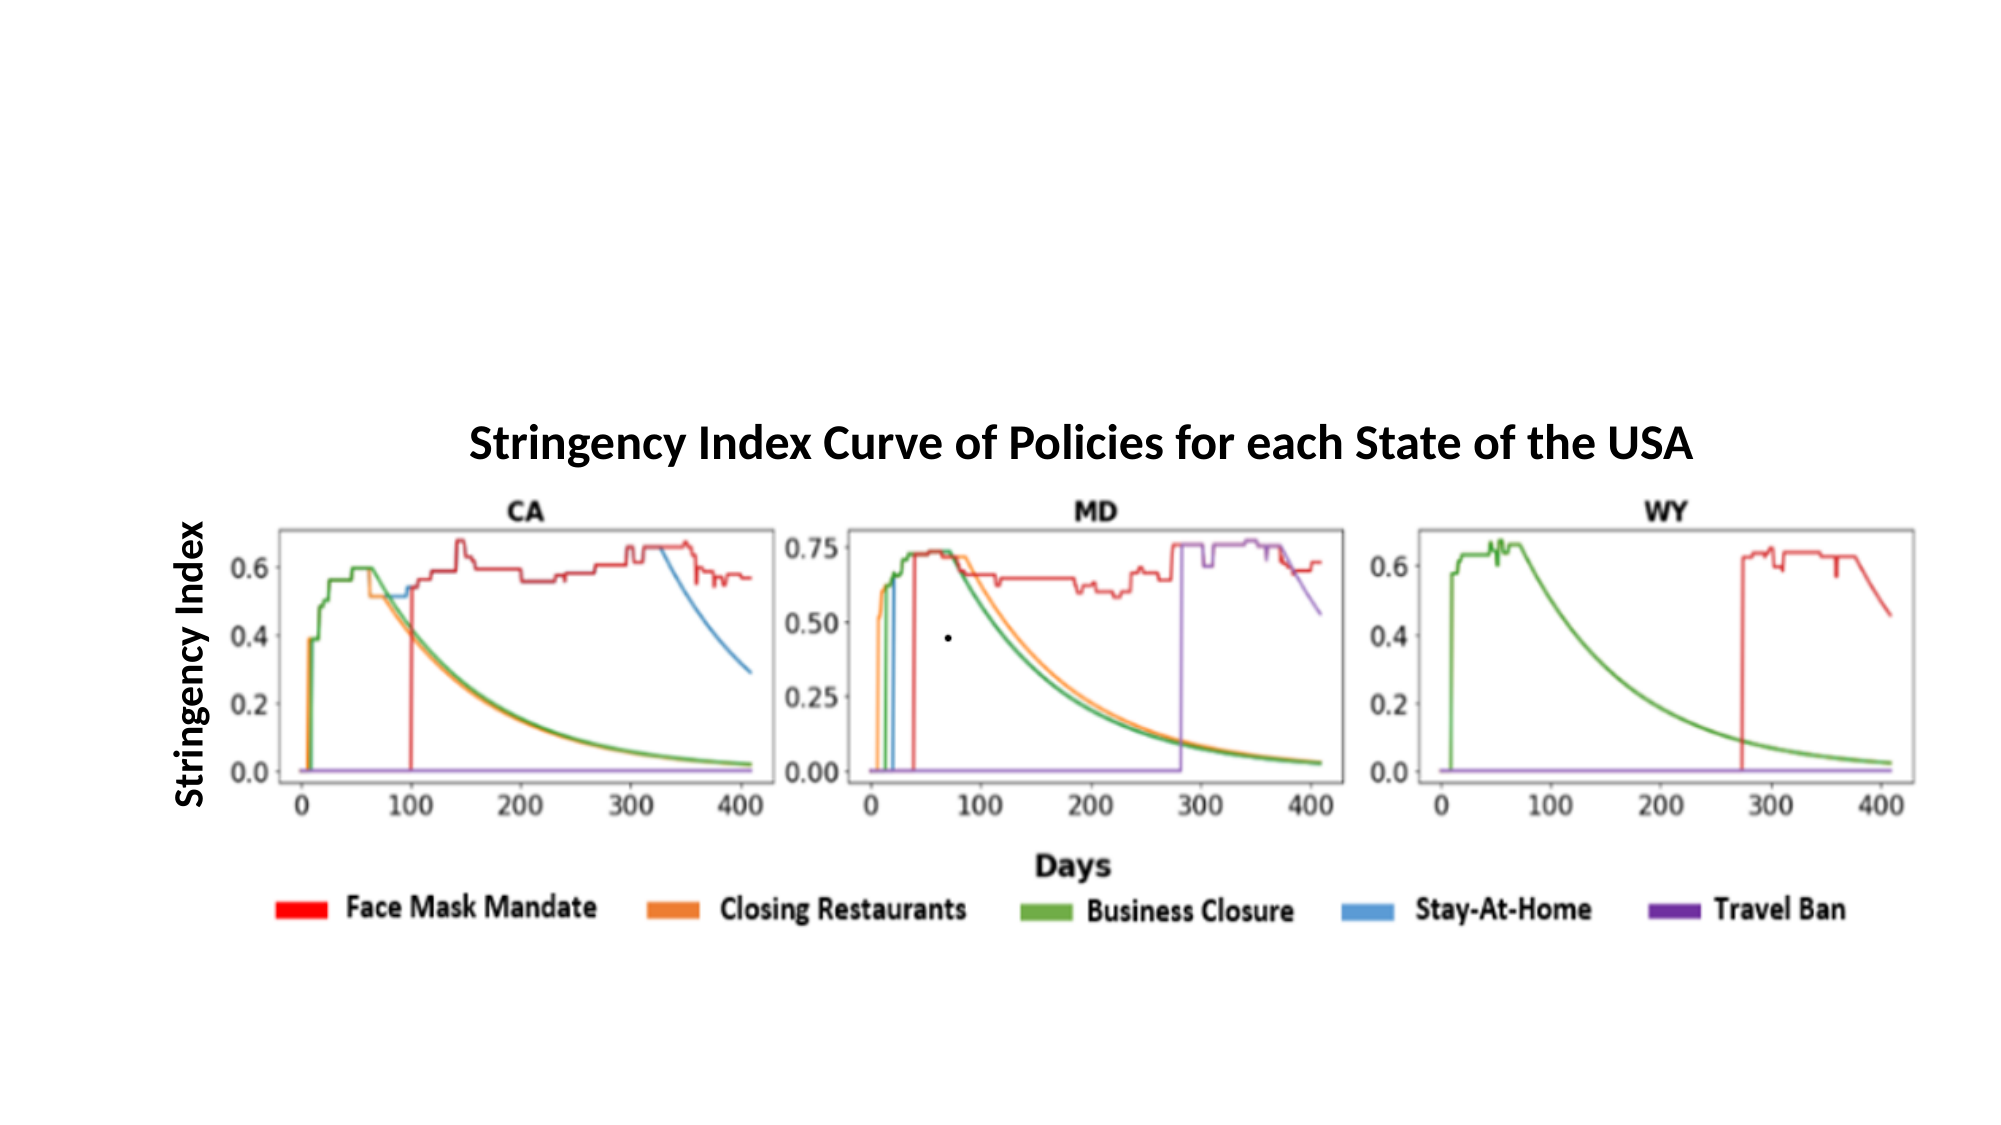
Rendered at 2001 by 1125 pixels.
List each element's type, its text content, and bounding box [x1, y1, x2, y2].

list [218, 478, 1933, 950]
text_box Stringency Index Curve of Policies for each State of the USA [454, 402, 1722, 478]
text_box Stringency Index [153, 424, 219, 823]
